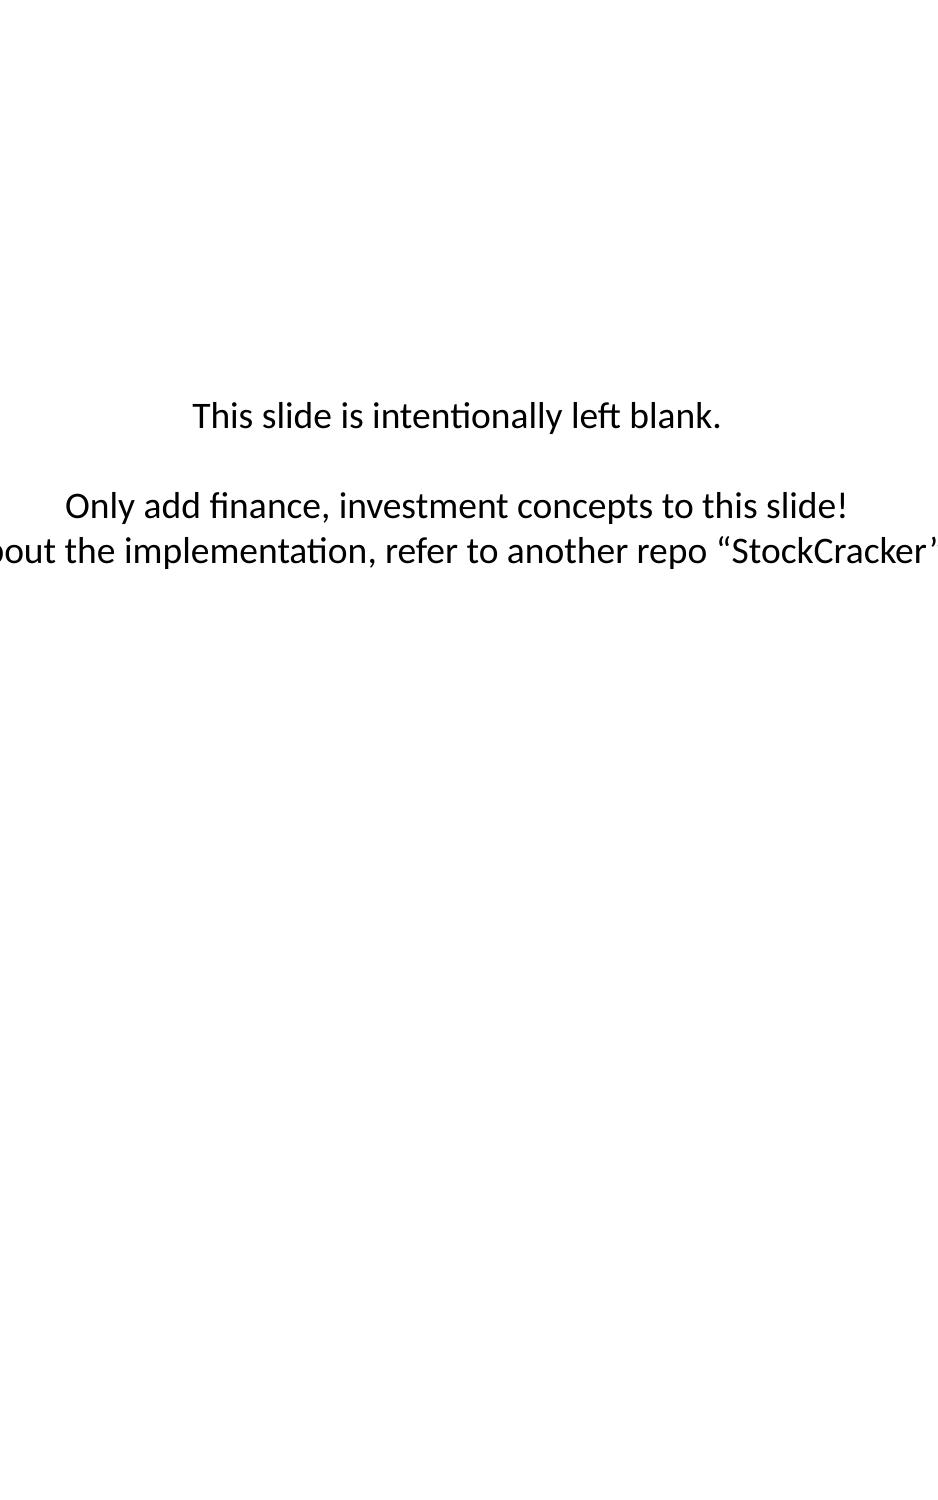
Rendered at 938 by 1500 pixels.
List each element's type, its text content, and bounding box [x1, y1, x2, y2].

text_box This slide is intentionally left blank. Only add finance, investment concepts to this slide! About the implementation, refer to another repo “StockCracker”. [0, 383, 938, 579]
